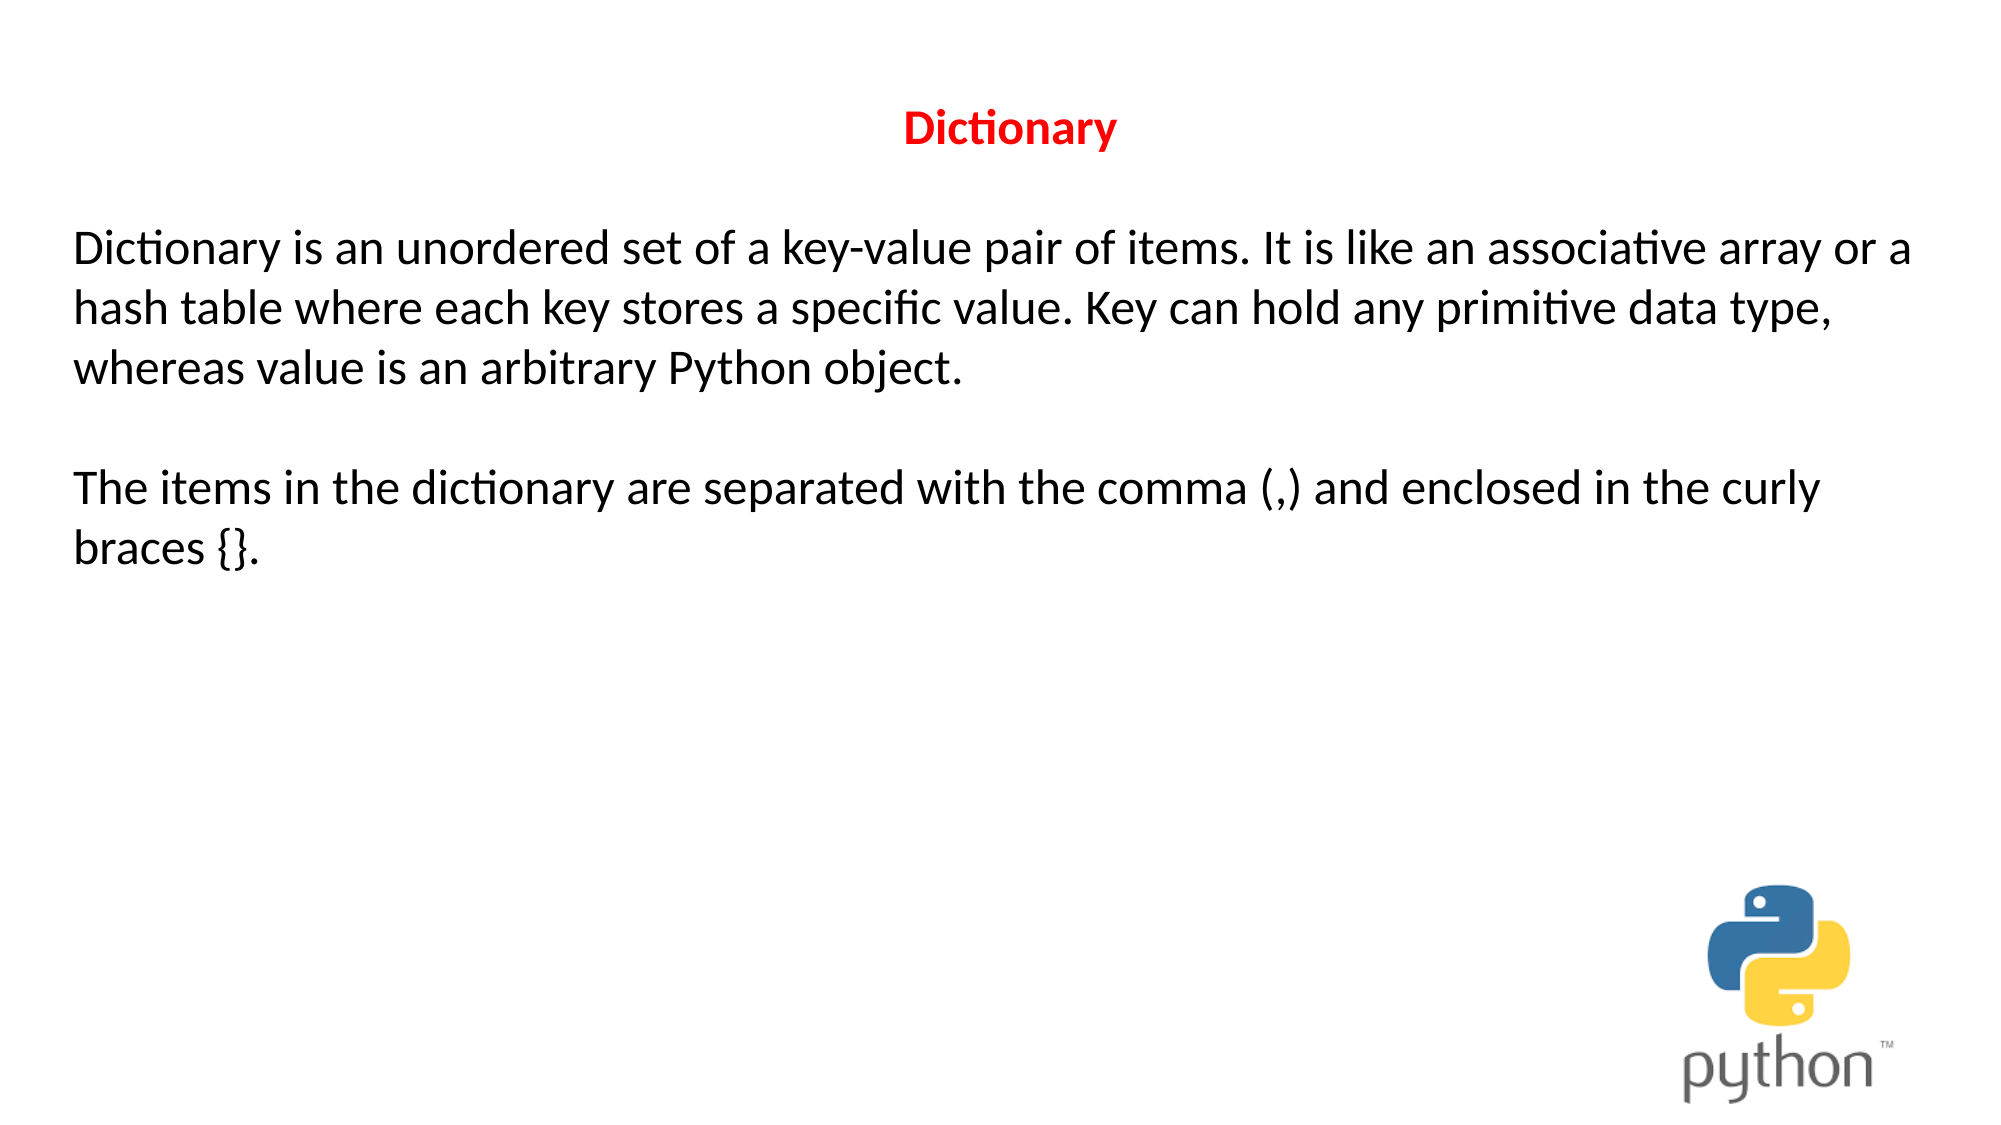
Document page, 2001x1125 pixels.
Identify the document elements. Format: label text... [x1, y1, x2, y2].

text_box Dictionary Dictionary is an unordered set of a key-value pair of items. It is like an associative array or a hash table where each key stores a specific value. Key can hold any primitive data type, whereas value is an arbitrary Python object. The items in the dictionary are separated with the comma (,) and enclosed in the curly braces {}. [58, 87, 1963, 582]
picture [1578, 883, 1980, 1108]
